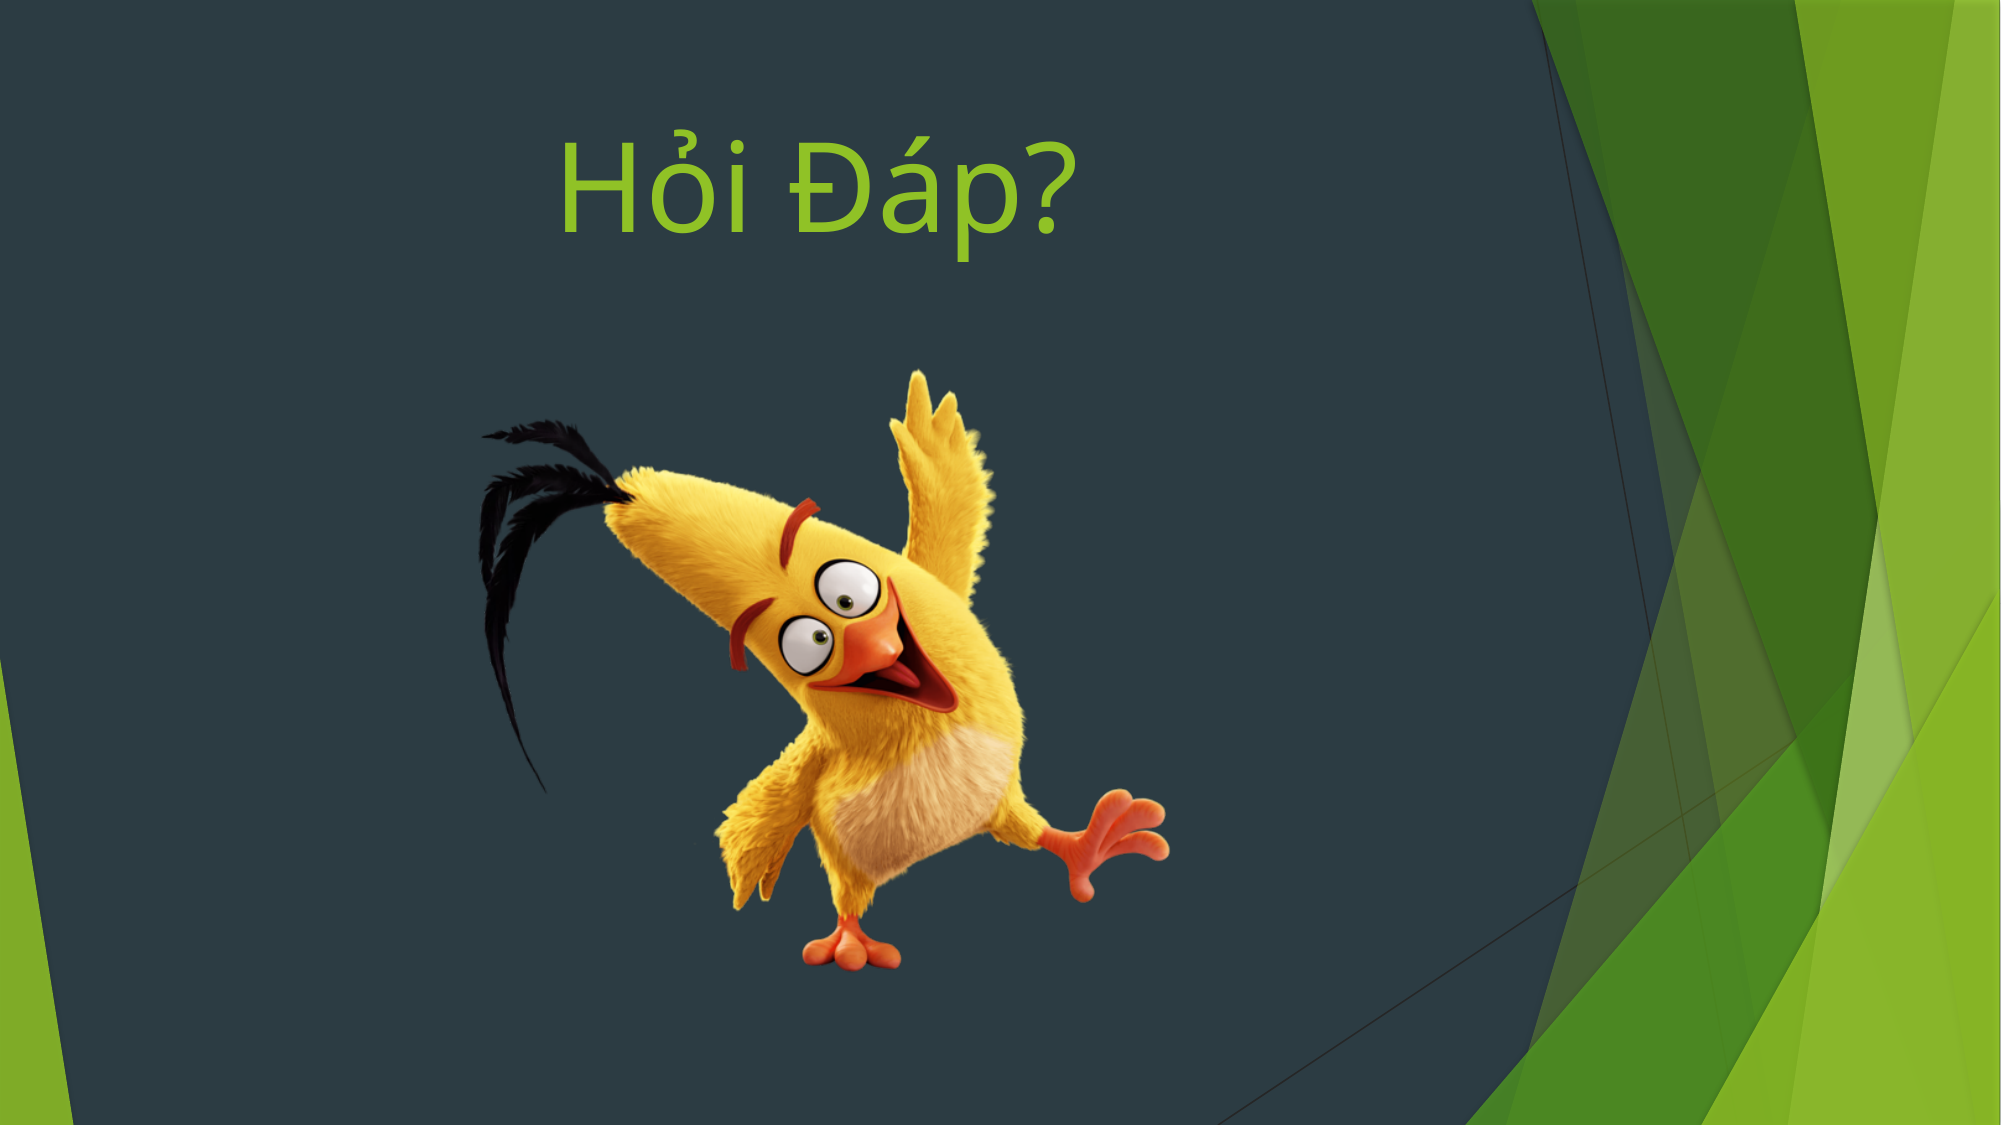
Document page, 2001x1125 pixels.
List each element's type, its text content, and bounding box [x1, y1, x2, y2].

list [444, 353, 1188, 992]
title Hỏi Đáp? [111, 99, 1522, 317]
